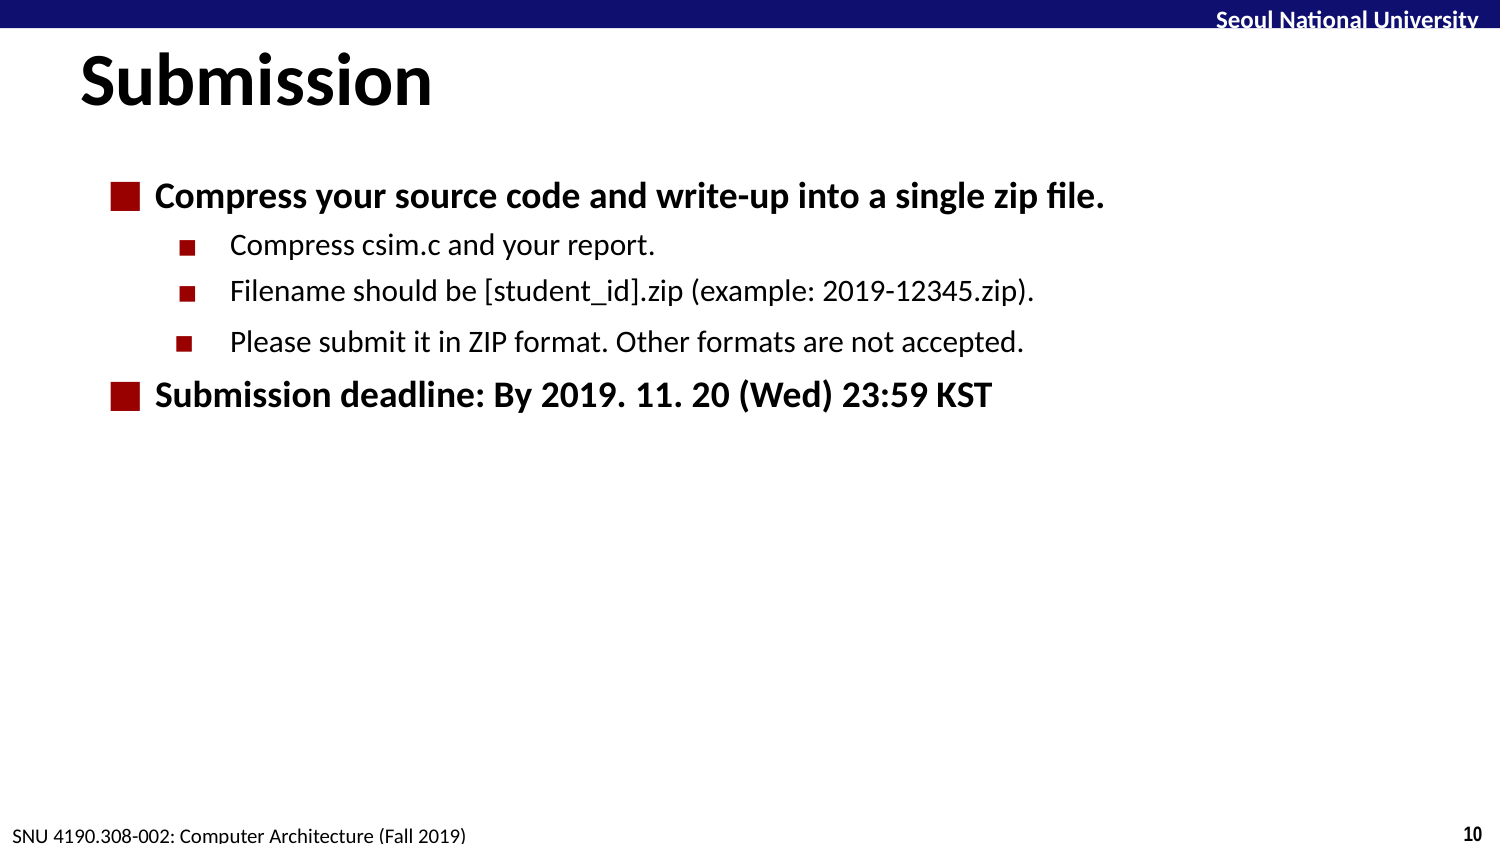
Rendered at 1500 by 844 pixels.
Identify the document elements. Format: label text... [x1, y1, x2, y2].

list Compress your source code and write-up into a single zip file. Compress csim.c and your report. Filename should be [student_id].zip (example: 2019-12345.zip). Please submit it in ZIP format. Other formats are not accepted. Submission deadline: By 2019. 11. 20 (Wed) 23:59 KST [65, 163, 1265, 775]
title Submission [65, 28, 1500, 122]
